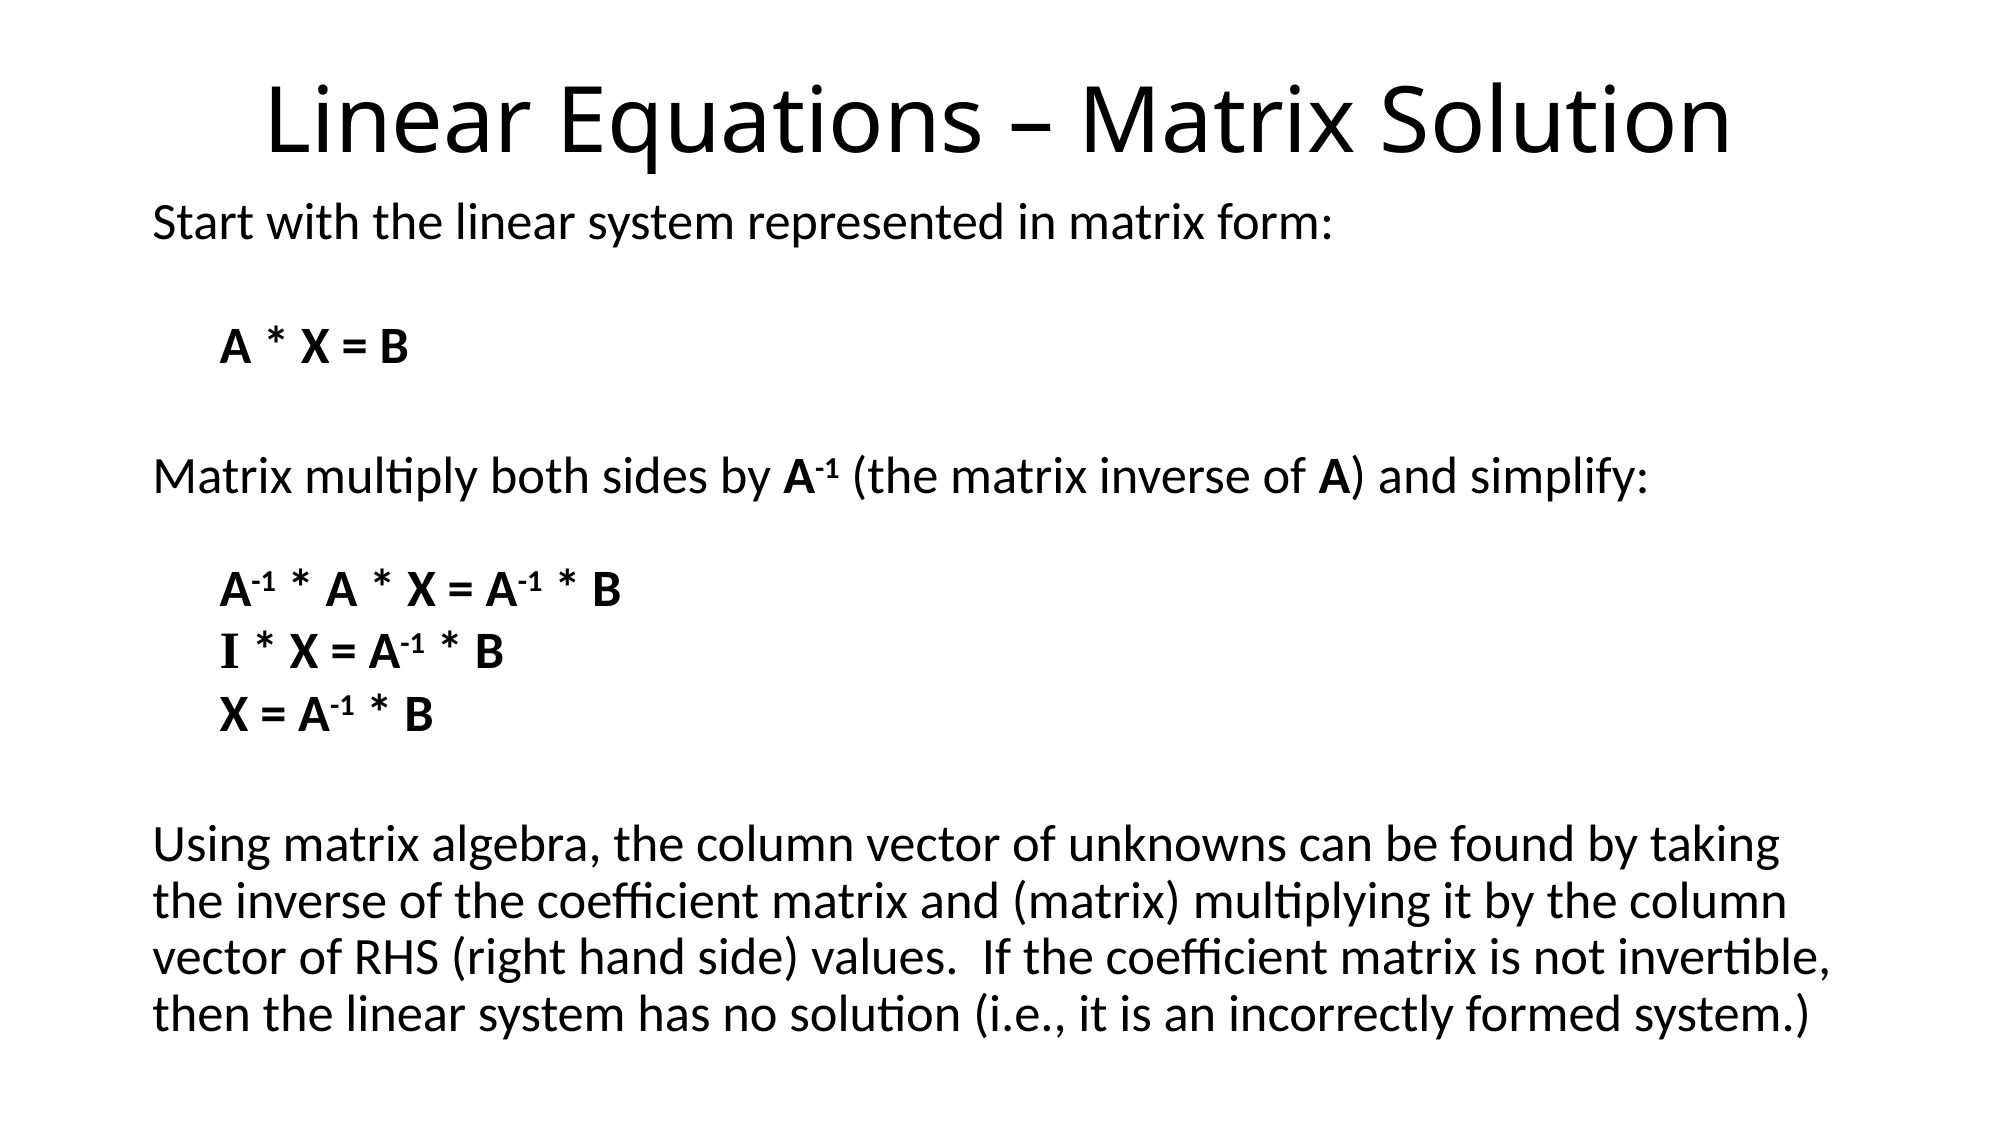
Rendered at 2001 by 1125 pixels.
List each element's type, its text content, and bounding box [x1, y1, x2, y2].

title Linear Equations – Matrix Solution [137, 59, 1863, 186]
list Start with the linear system represented in matrix form: A * X = B Matrix multiply both sides by A-1 (the matrix inverse of A) and simplify: A-1 * A * X = A-1 * B I * X = A-1 * B X = A-1 * B Using matrix algebra, the column vector of unknowns can be found by taking the inverse of the coefficient matrix and (matrix) multiplying it by the column vector of RHS (right hand side) values. If the coefficient matrix is not invertible, then the linear system has no solution (i.e., it is an incorrectly formed system.) [137, 186, 1863, 1096]
